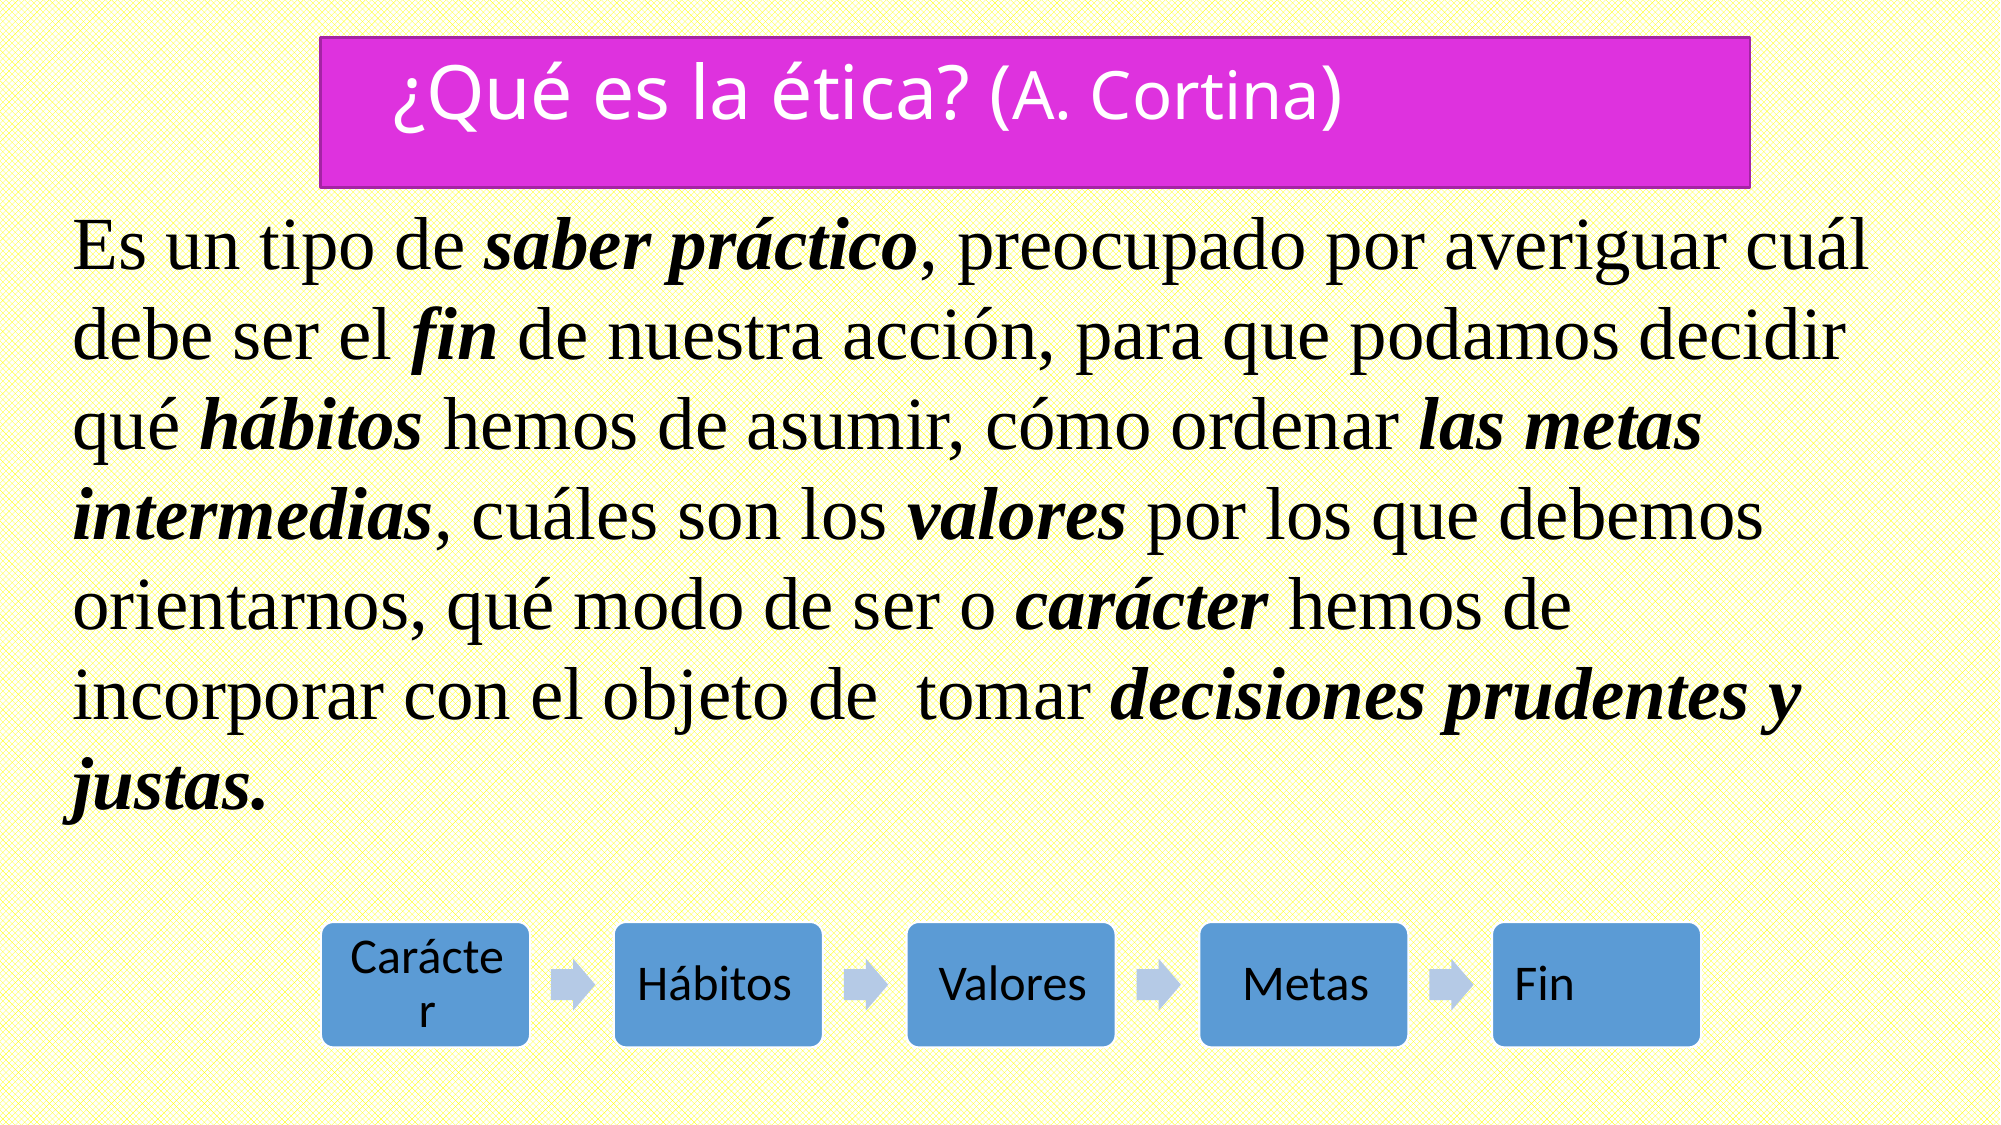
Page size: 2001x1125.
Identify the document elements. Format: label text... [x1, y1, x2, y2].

text_box Es un tipo de saber práctico, preocupado por averiguar cuál debe ser el fin de nuestra acción, para que podamos decidir qué hábitos hemos de asumir, cómo ordenar las metas intermedias, cuáles son los valores por los que debemos orientarnos, qué modo de ser o carácter hemos de incorporar con el objeto de tomar decisiones prudentes y justas. [57, 187, 1900, 833]
text_box ¿Qué es la ética? (A. Cortina) [320, 37, 1750, 187]
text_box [320, 817, 1702, 1125]
